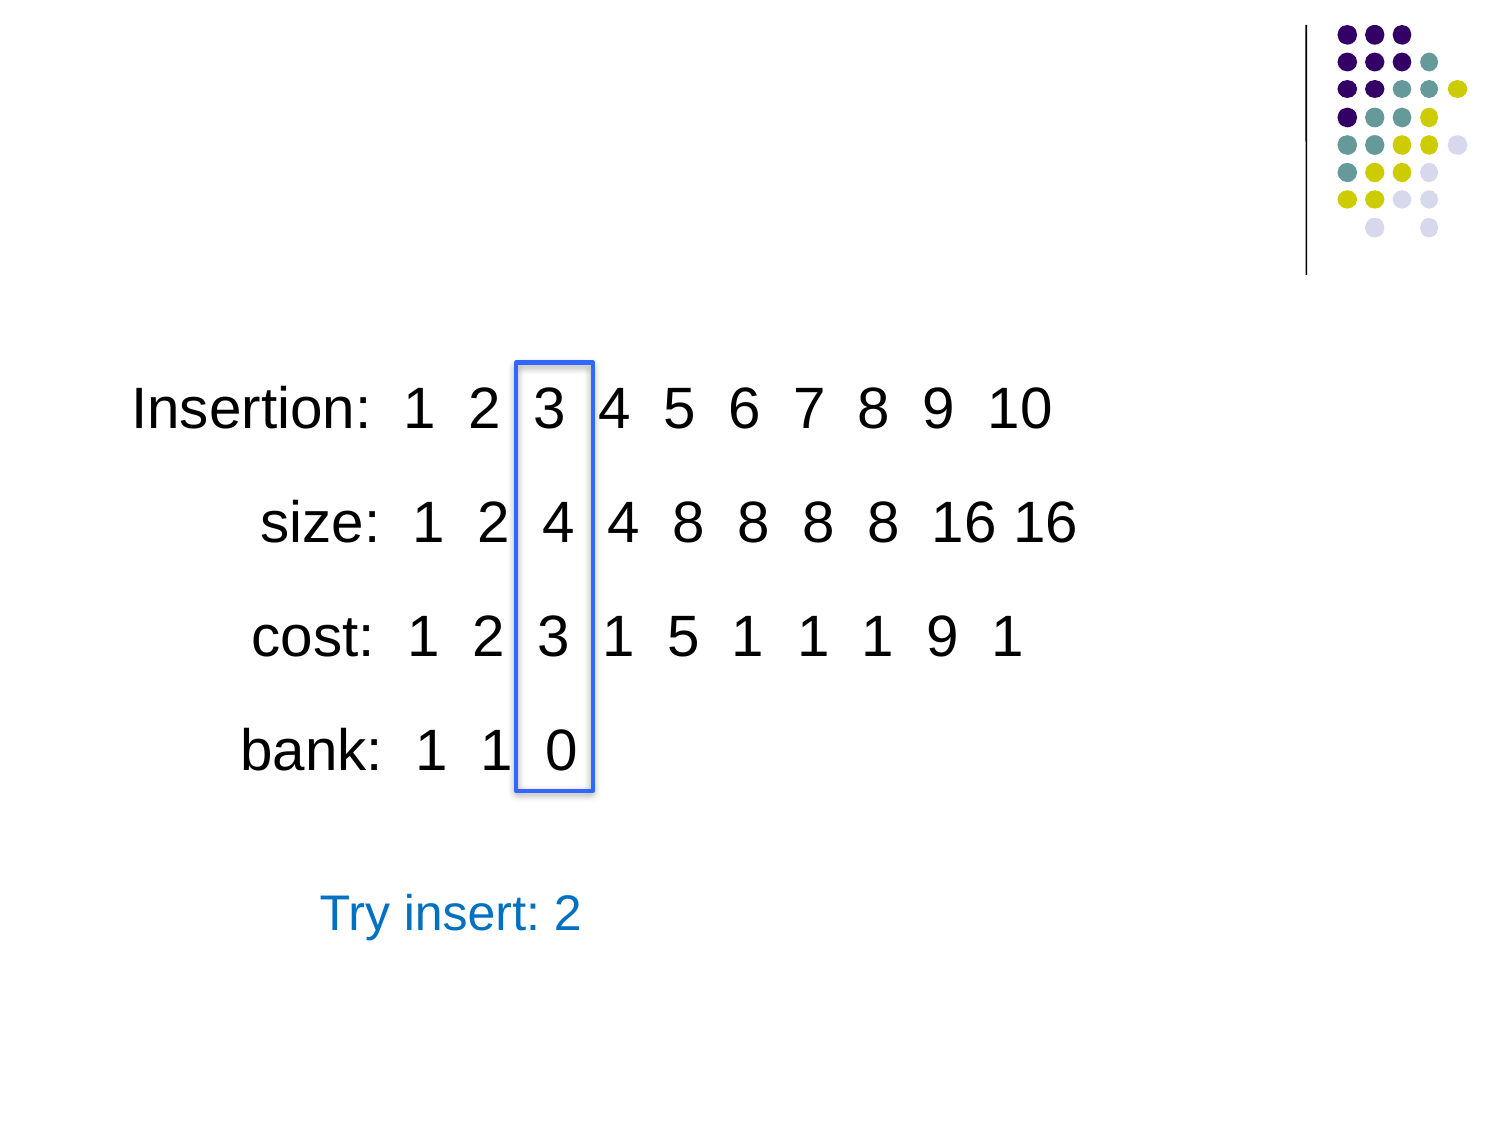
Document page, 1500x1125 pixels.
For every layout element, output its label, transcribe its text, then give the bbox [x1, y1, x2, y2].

text_box Insertion: 1 2 3 4 5 6 7 8 9 10 [116, 362, 512, 448]
text_box bank: 1 1 0 [225, 705, 509, 790]
text_box Try insert: 2 [304, 872, 597, 948]
text_box cost: 1 2 3 1 5 1 1 1 9 1 [236, 590, 509, 676]
text_box size: 1 2 4 4 8 8 8 8 16 16 [600, 476, 1095, 562]
text_box cost: 1 2 3 1 5 1 1 1 9 1 [600, 590, 1041, 676]
text_box size: 1 2 4 4 8 8 8 8 16 16 [245, 476, 509, 562]
text_box Insertion: 1 2 3 4 5 6 7 8 9 10 [597, 362, 1070, 448]
text_box [514, 360, 595, 793]
